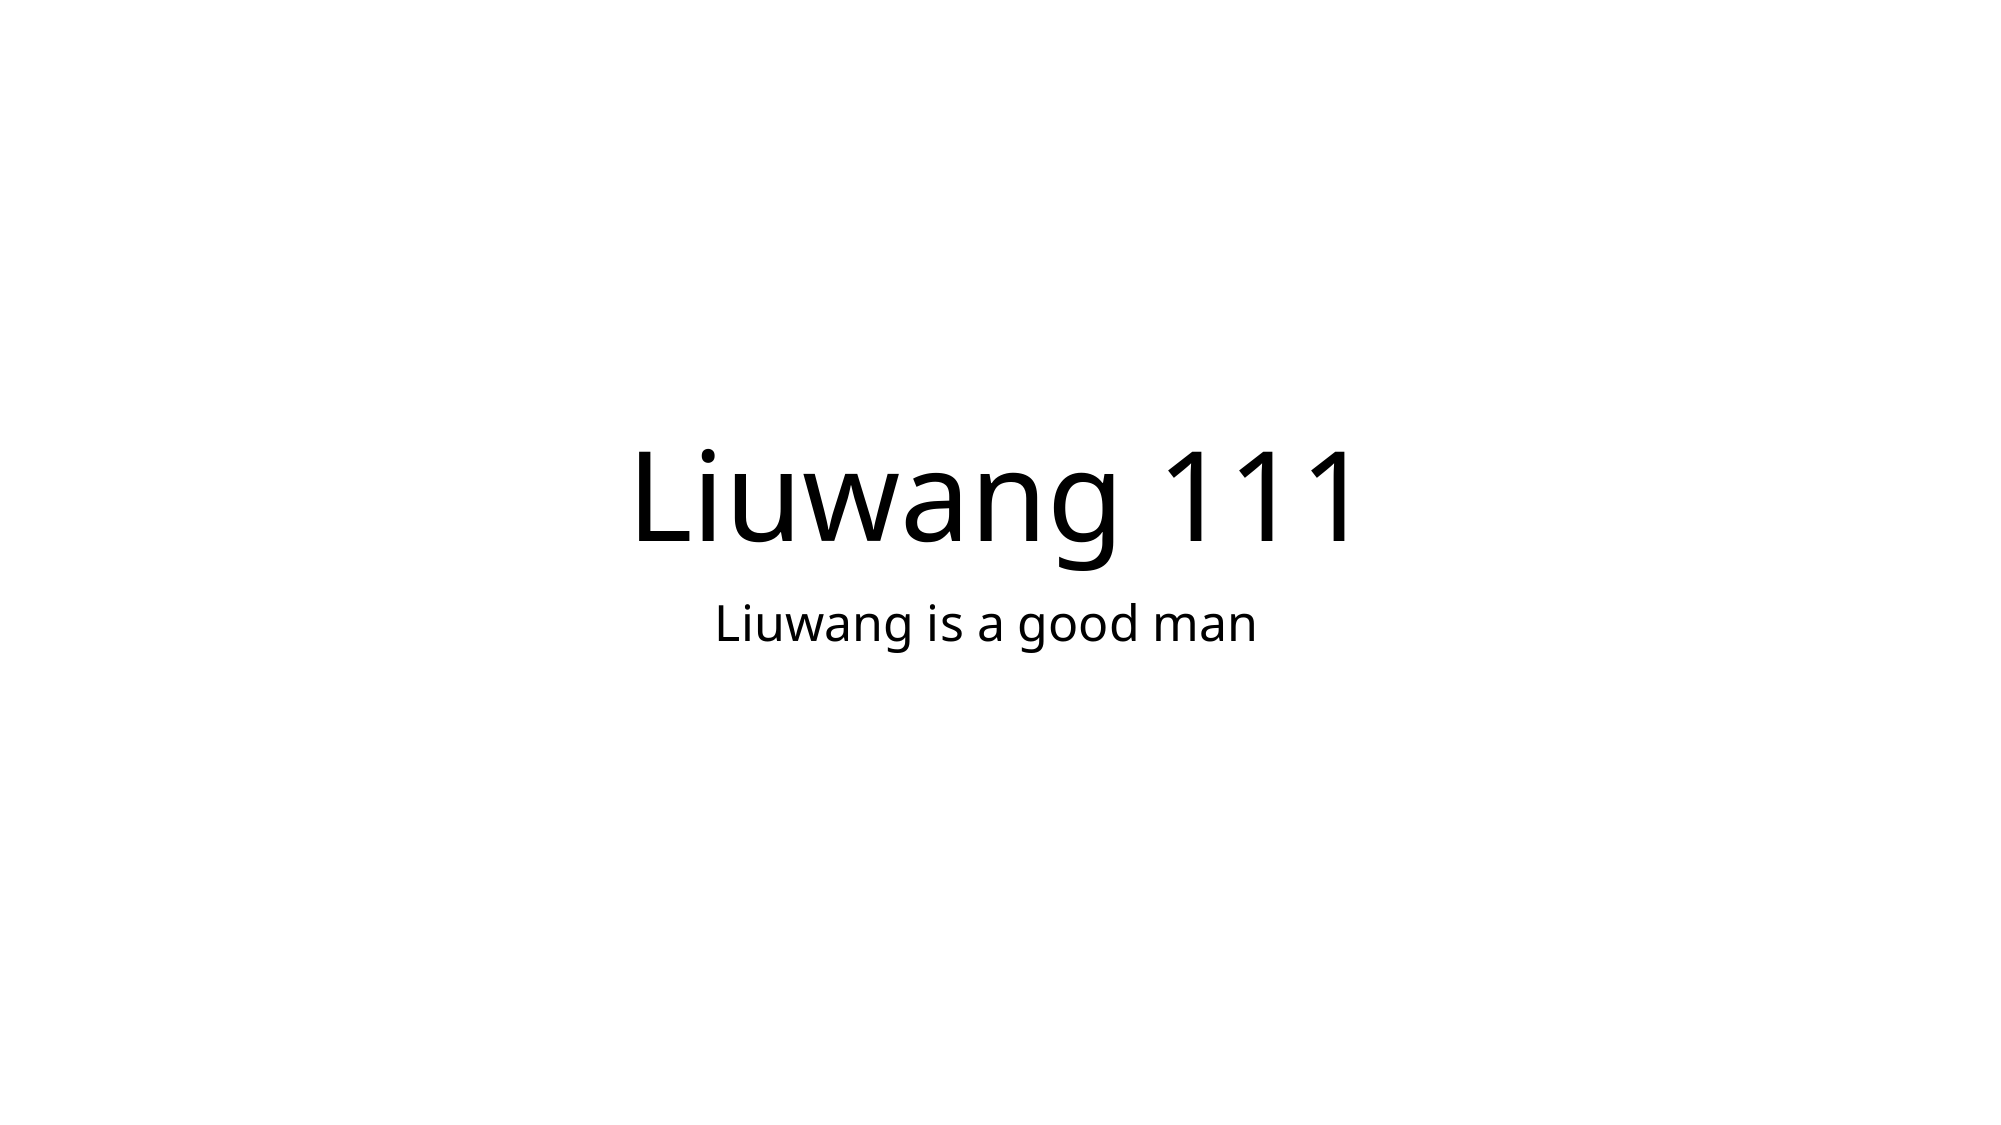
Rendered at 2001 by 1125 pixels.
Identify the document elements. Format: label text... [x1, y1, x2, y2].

subtitle Liuwang is a good man [249, 590, 1750, 863]
title Liuwang 111 [249, 184, 1750, 576]
